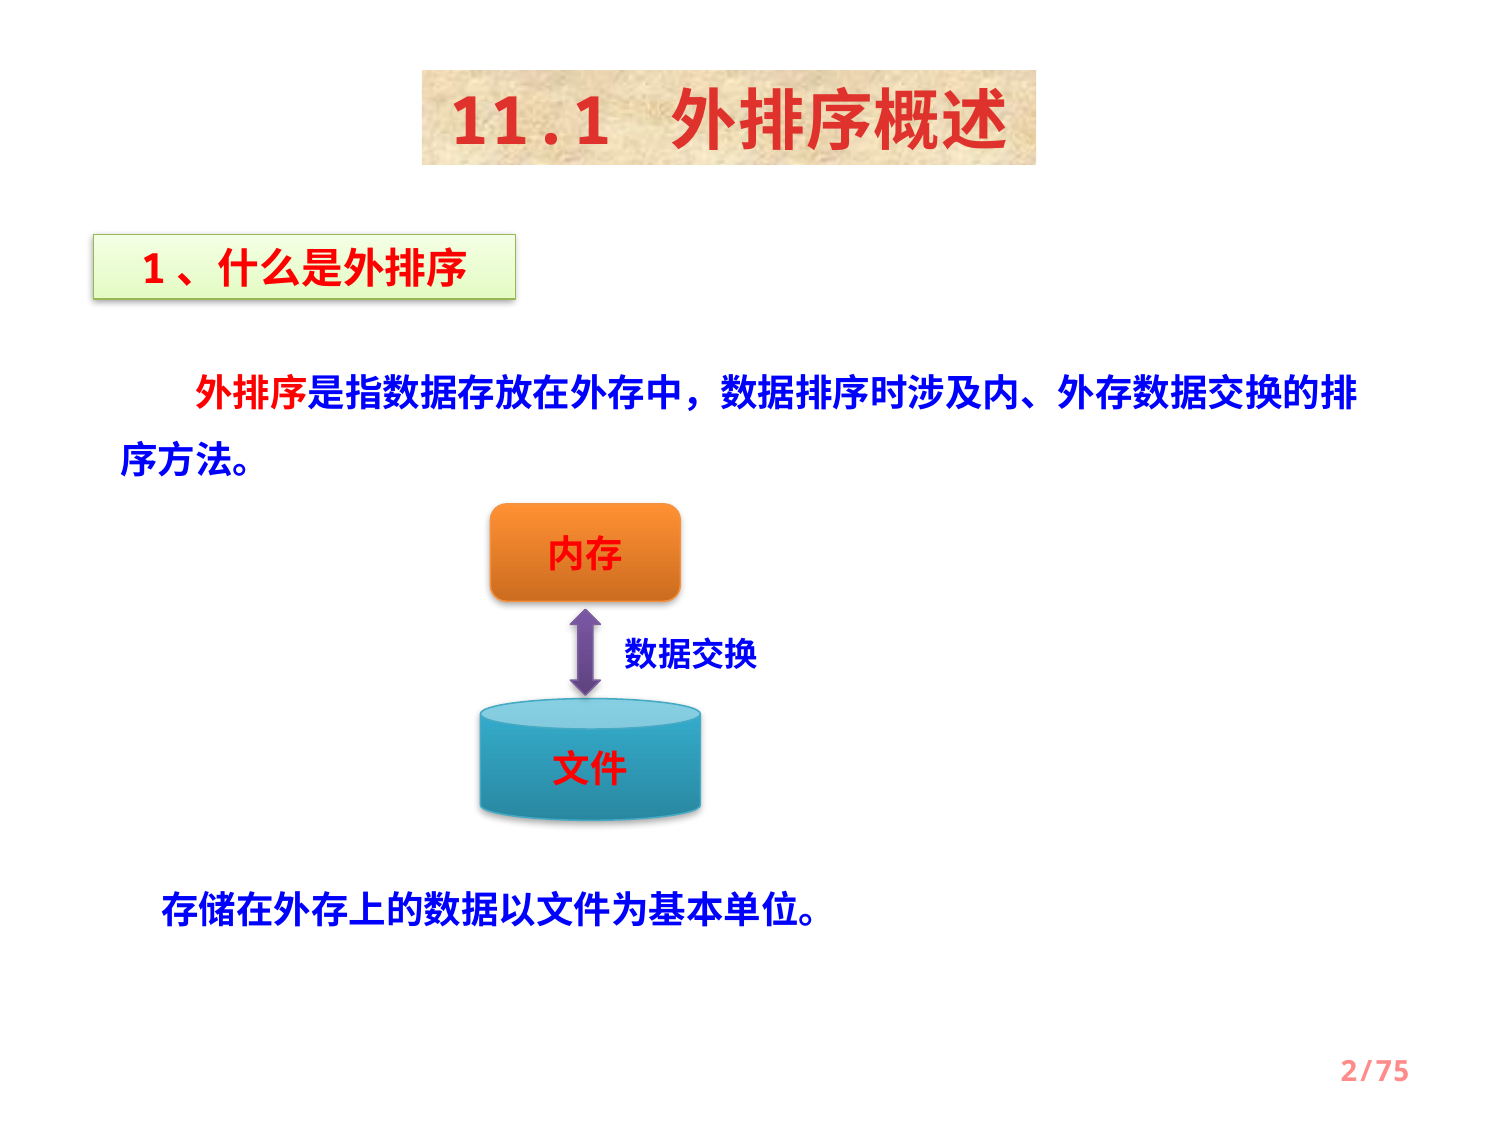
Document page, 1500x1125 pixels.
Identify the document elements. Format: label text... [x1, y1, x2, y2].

slide_number 2/75 [1074, 1042, 1425, 1103]
text_box 外排序是指数据存放在外存中，数据排序时涉及内、外存数据交换的排序方法。 [105, 339, 1393, 488]
text_box 1、什么是外排序 [93, 234, 516, 300]
text_box 11.1 外排序概述 [421, 70, 1037, 165]
text_box 存储在外存上的数据以文件为基本单位。 [128, 878, 961, 939]
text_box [480, 503, 821, 821]
